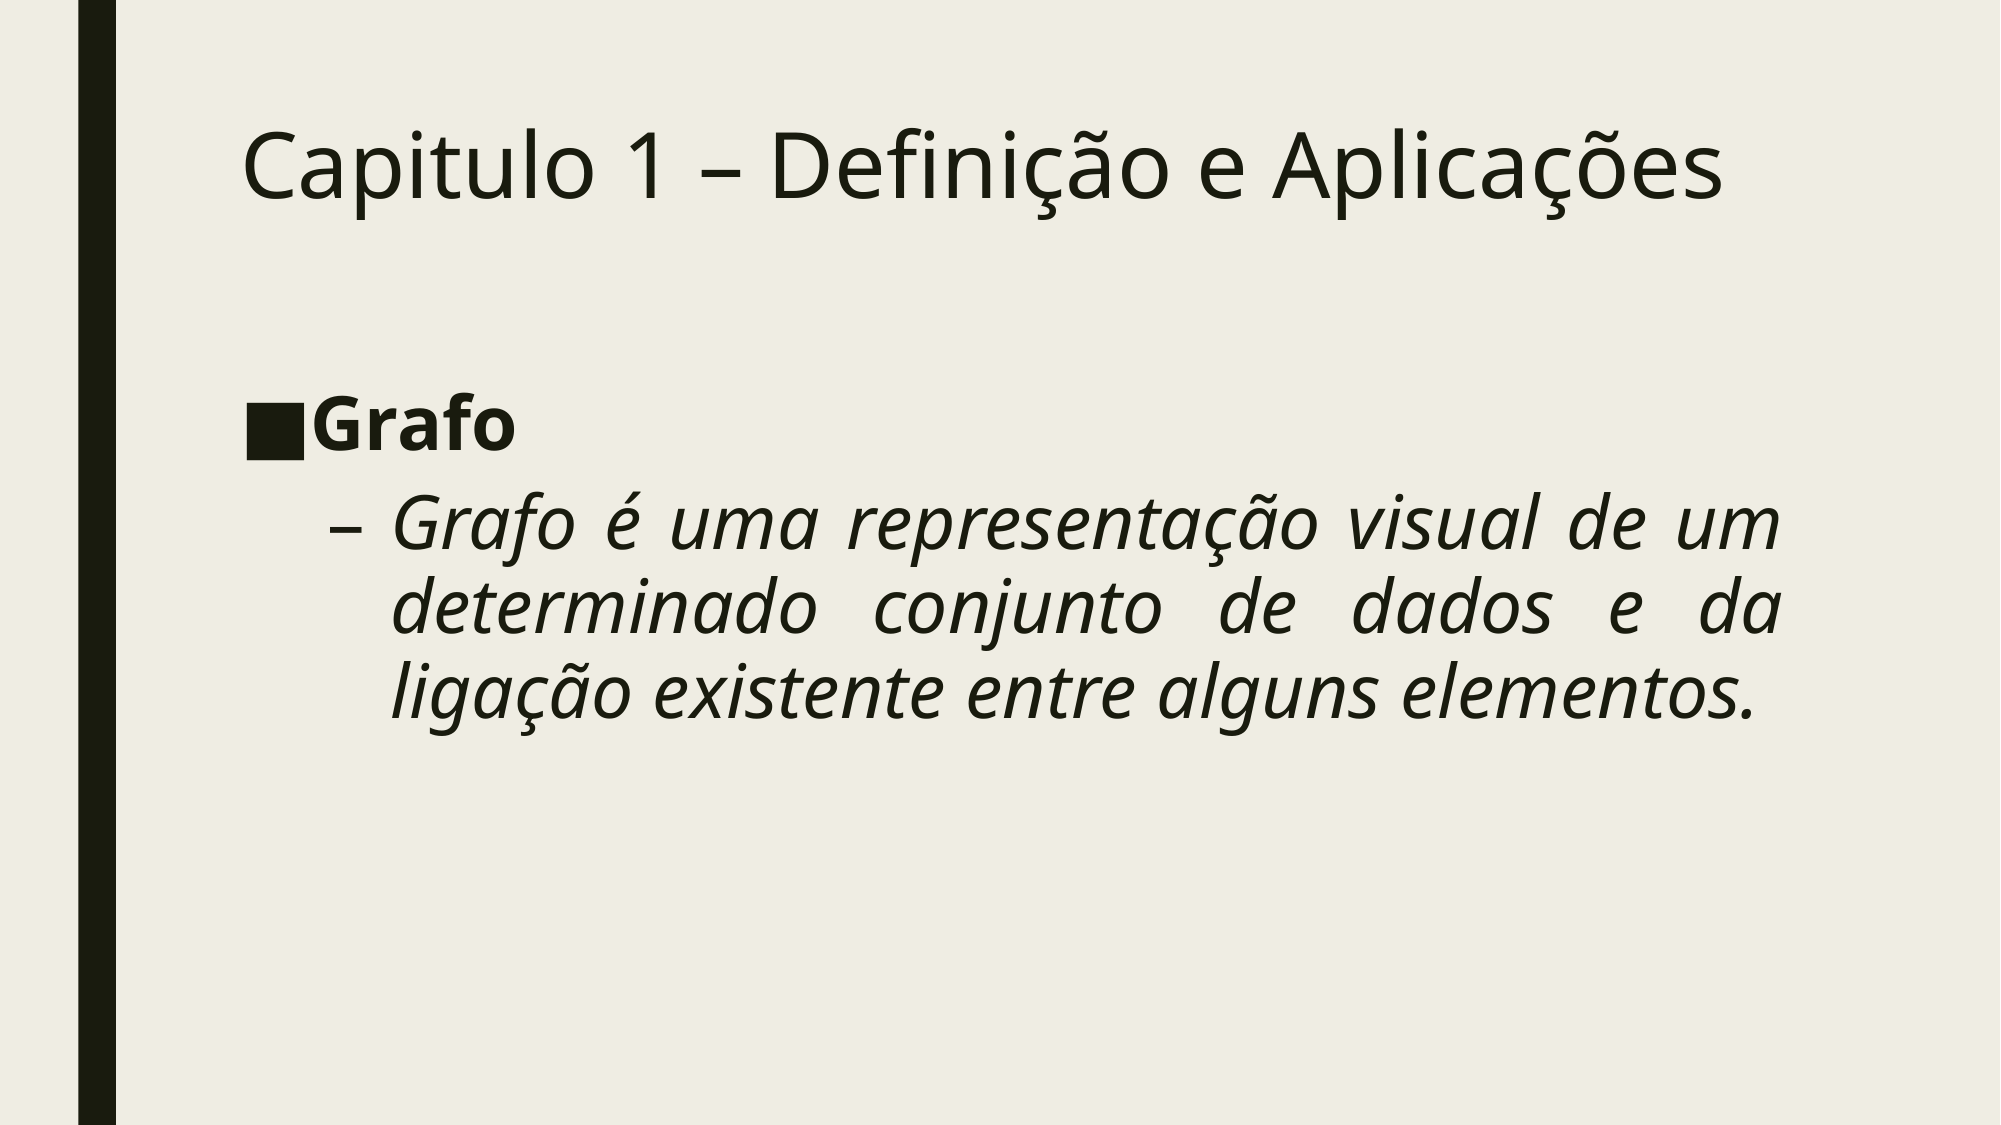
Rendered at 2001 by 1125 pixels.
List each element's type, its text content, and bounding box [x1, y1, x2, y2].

title Capitulo 1 – Definição e Aplicações [225, 112, 1800, 357]
list Grafo Grafo é uma representação visual de um determinado conjunto de dados e da ligação existente entre alguns elementos. [225, 375, 1800, 963]
